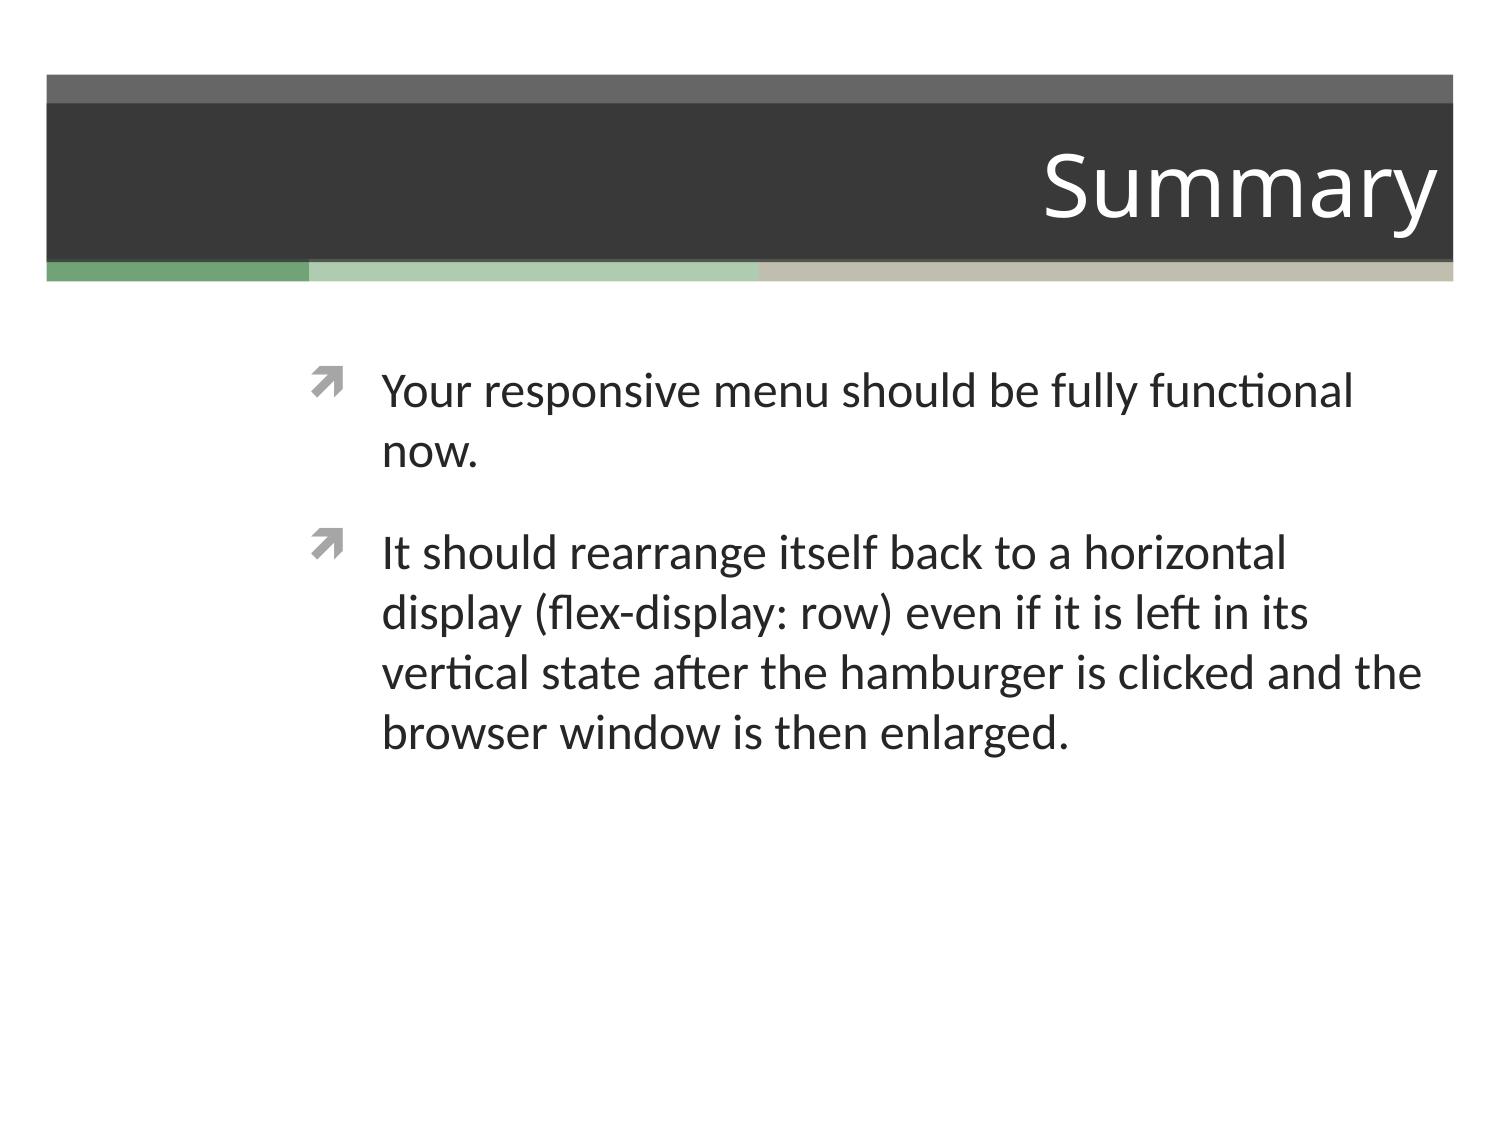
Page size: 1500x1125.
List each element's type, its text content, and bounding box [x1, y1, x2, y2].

list Your responsive menu should be fully functional now. It should rearrange itself back to a horizontal display (flex-display: row) even if it is left in its vertical state after the hamburger is clicked and the browser window is then enlarged. [292, 350, 1454, 1005]
title Summary [46, 103, 1454, 263]
